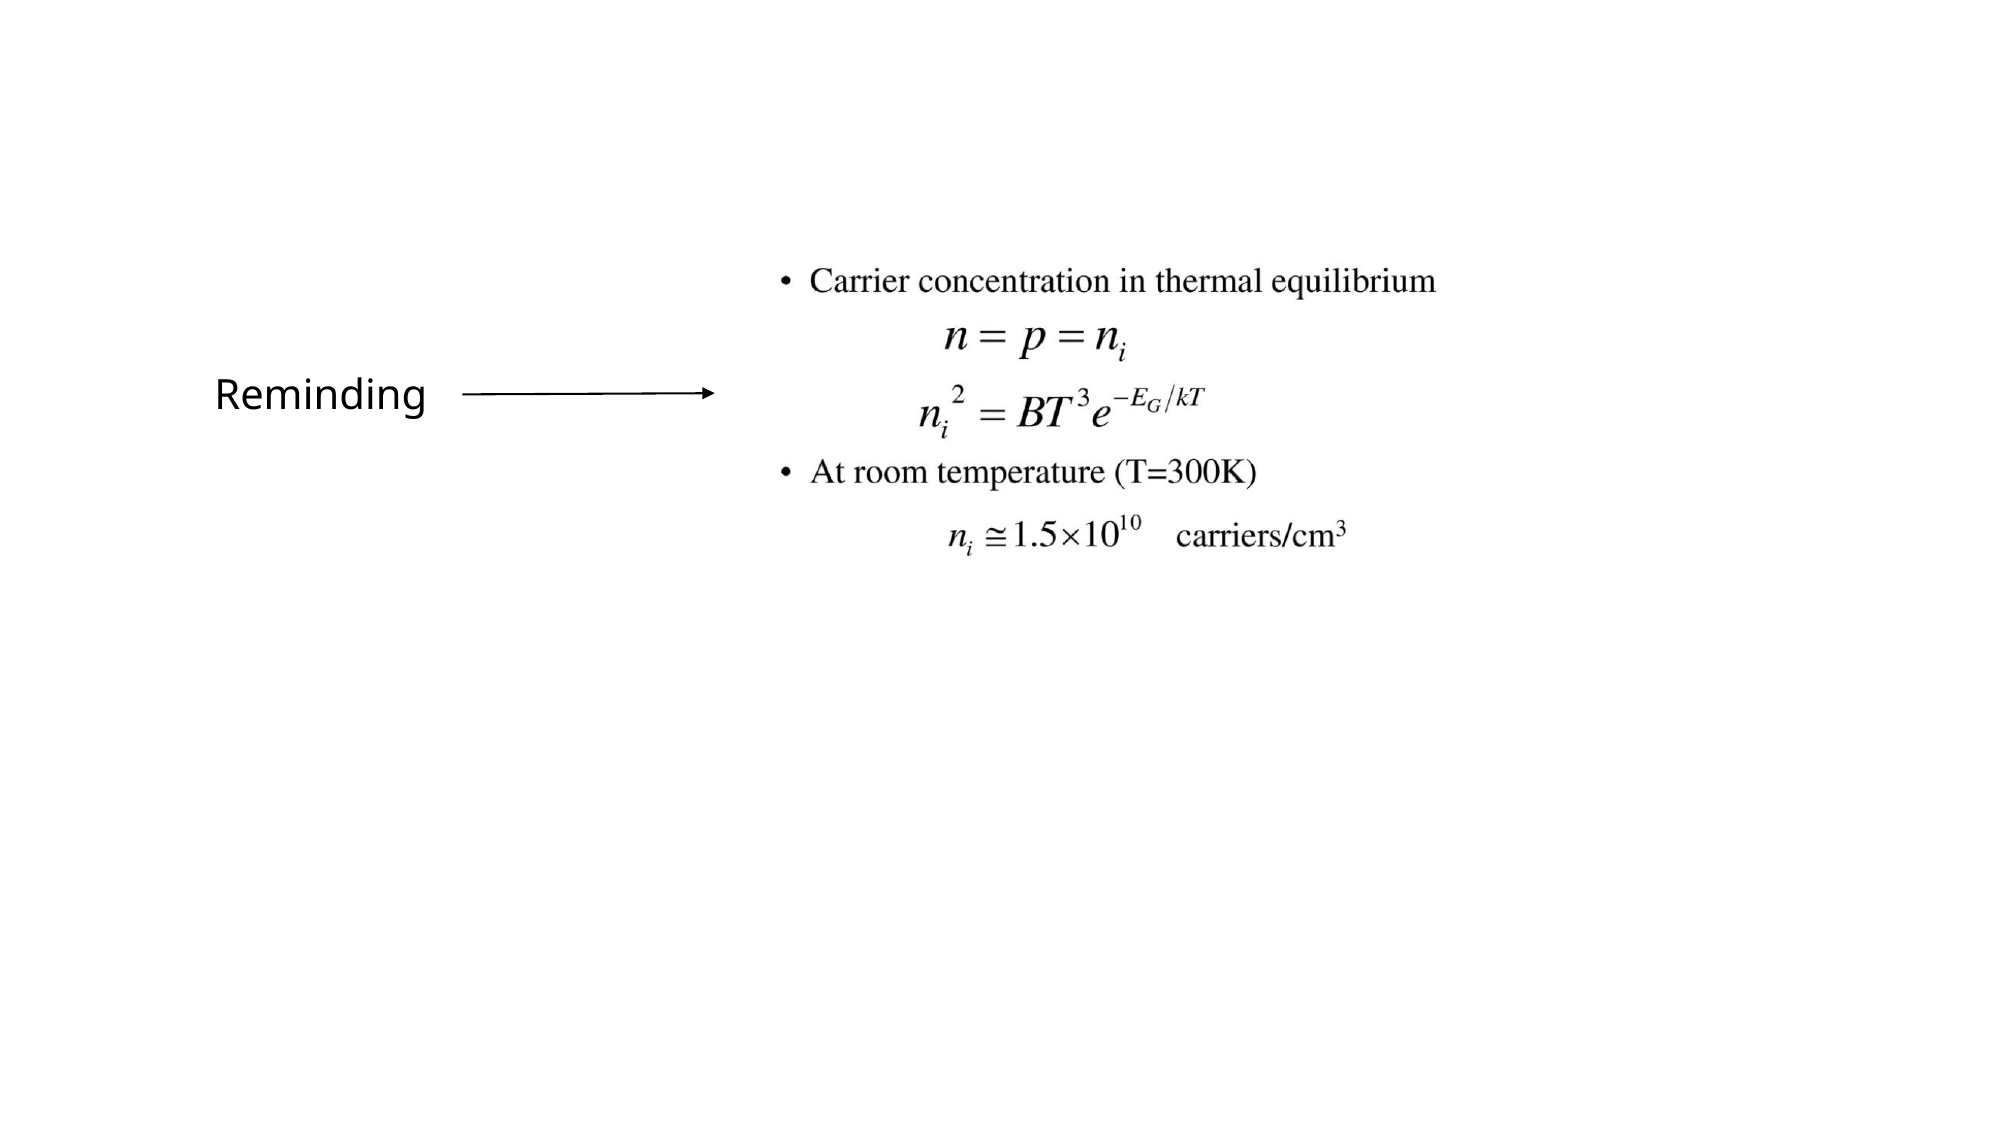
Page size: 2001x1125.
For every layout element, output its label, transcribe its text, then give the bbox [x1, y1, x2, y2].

picture [750, 246, 1486, 568]
text_box Reminding [199, 360, 463, 426]
